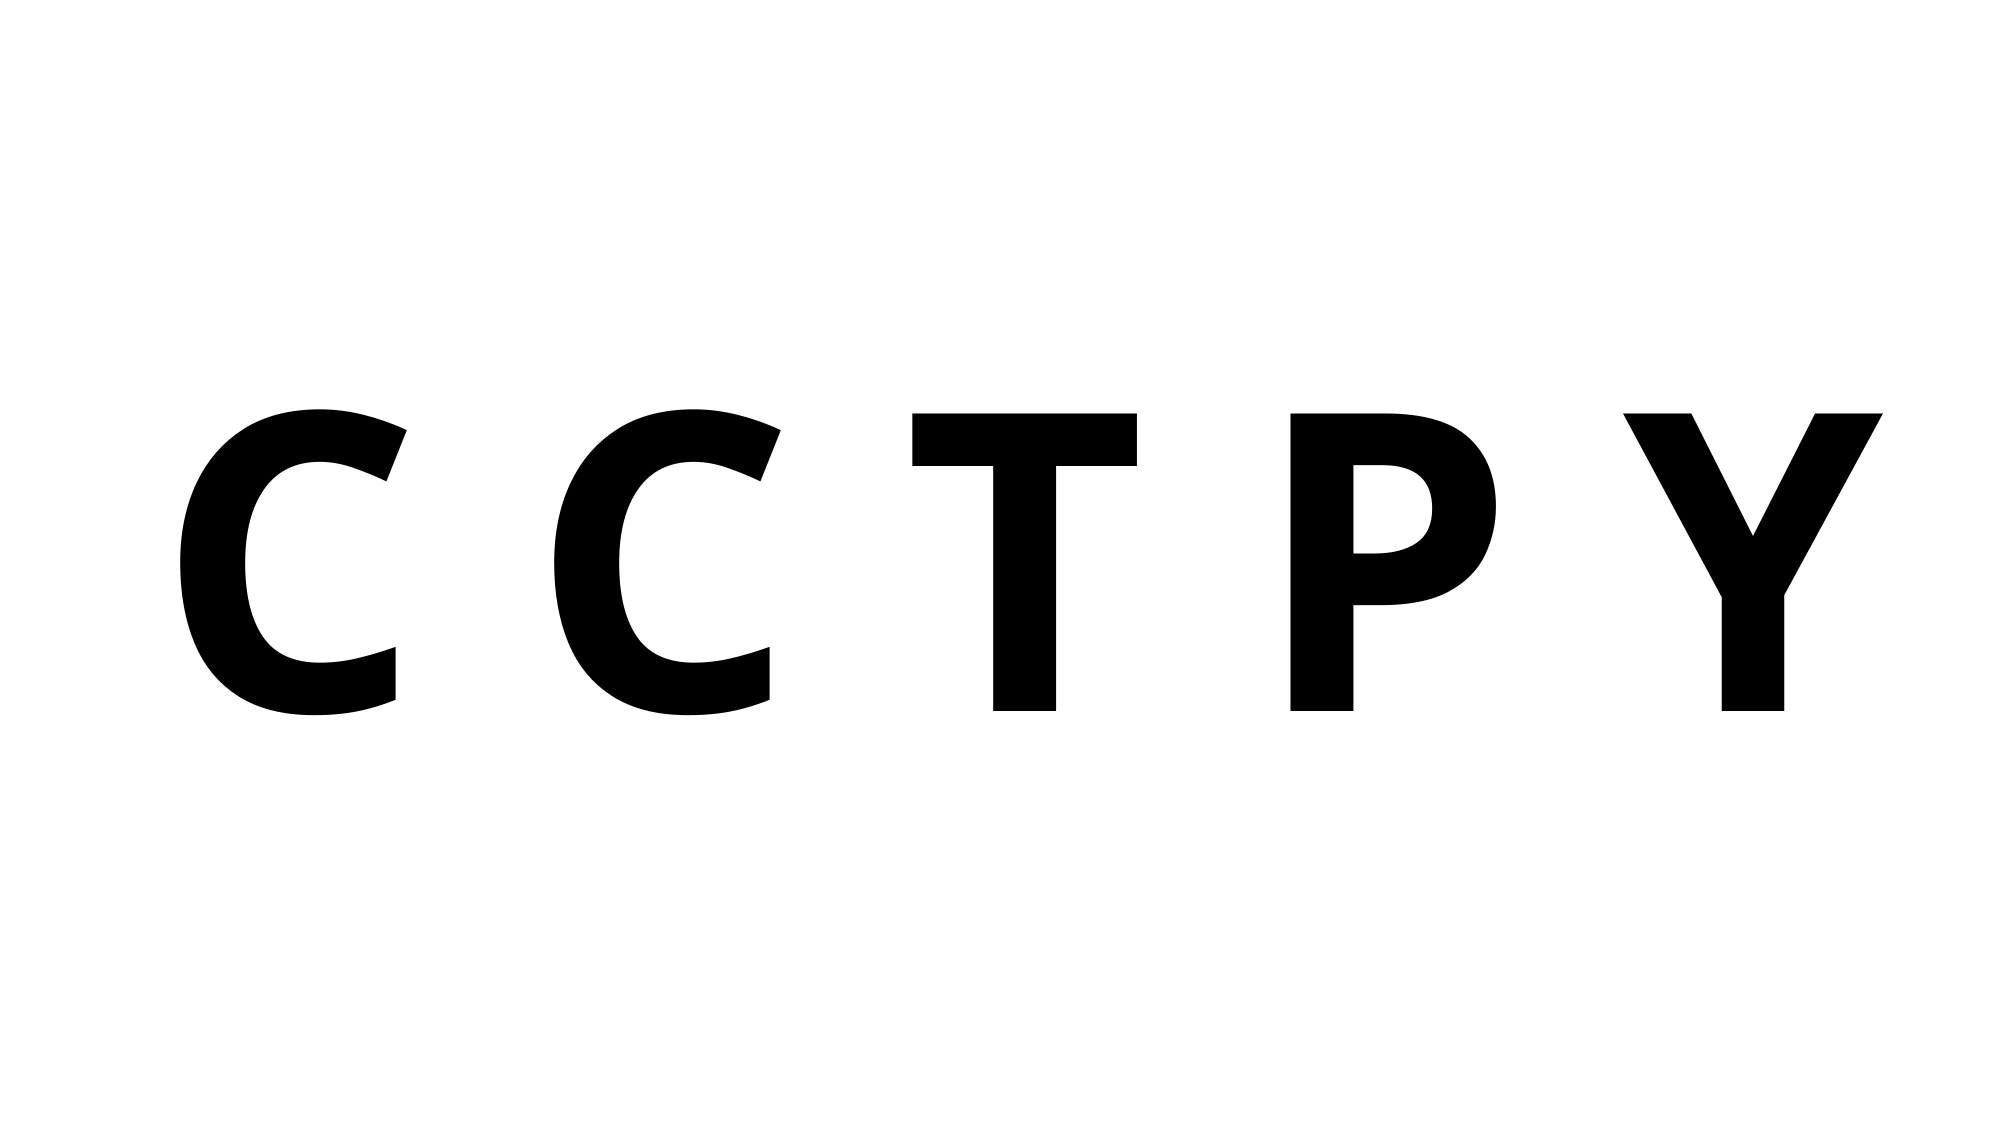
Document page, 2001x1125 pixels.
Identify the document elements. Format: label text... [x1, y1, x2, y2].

text_box C C T P Y [141, 286, 1899, 802]
